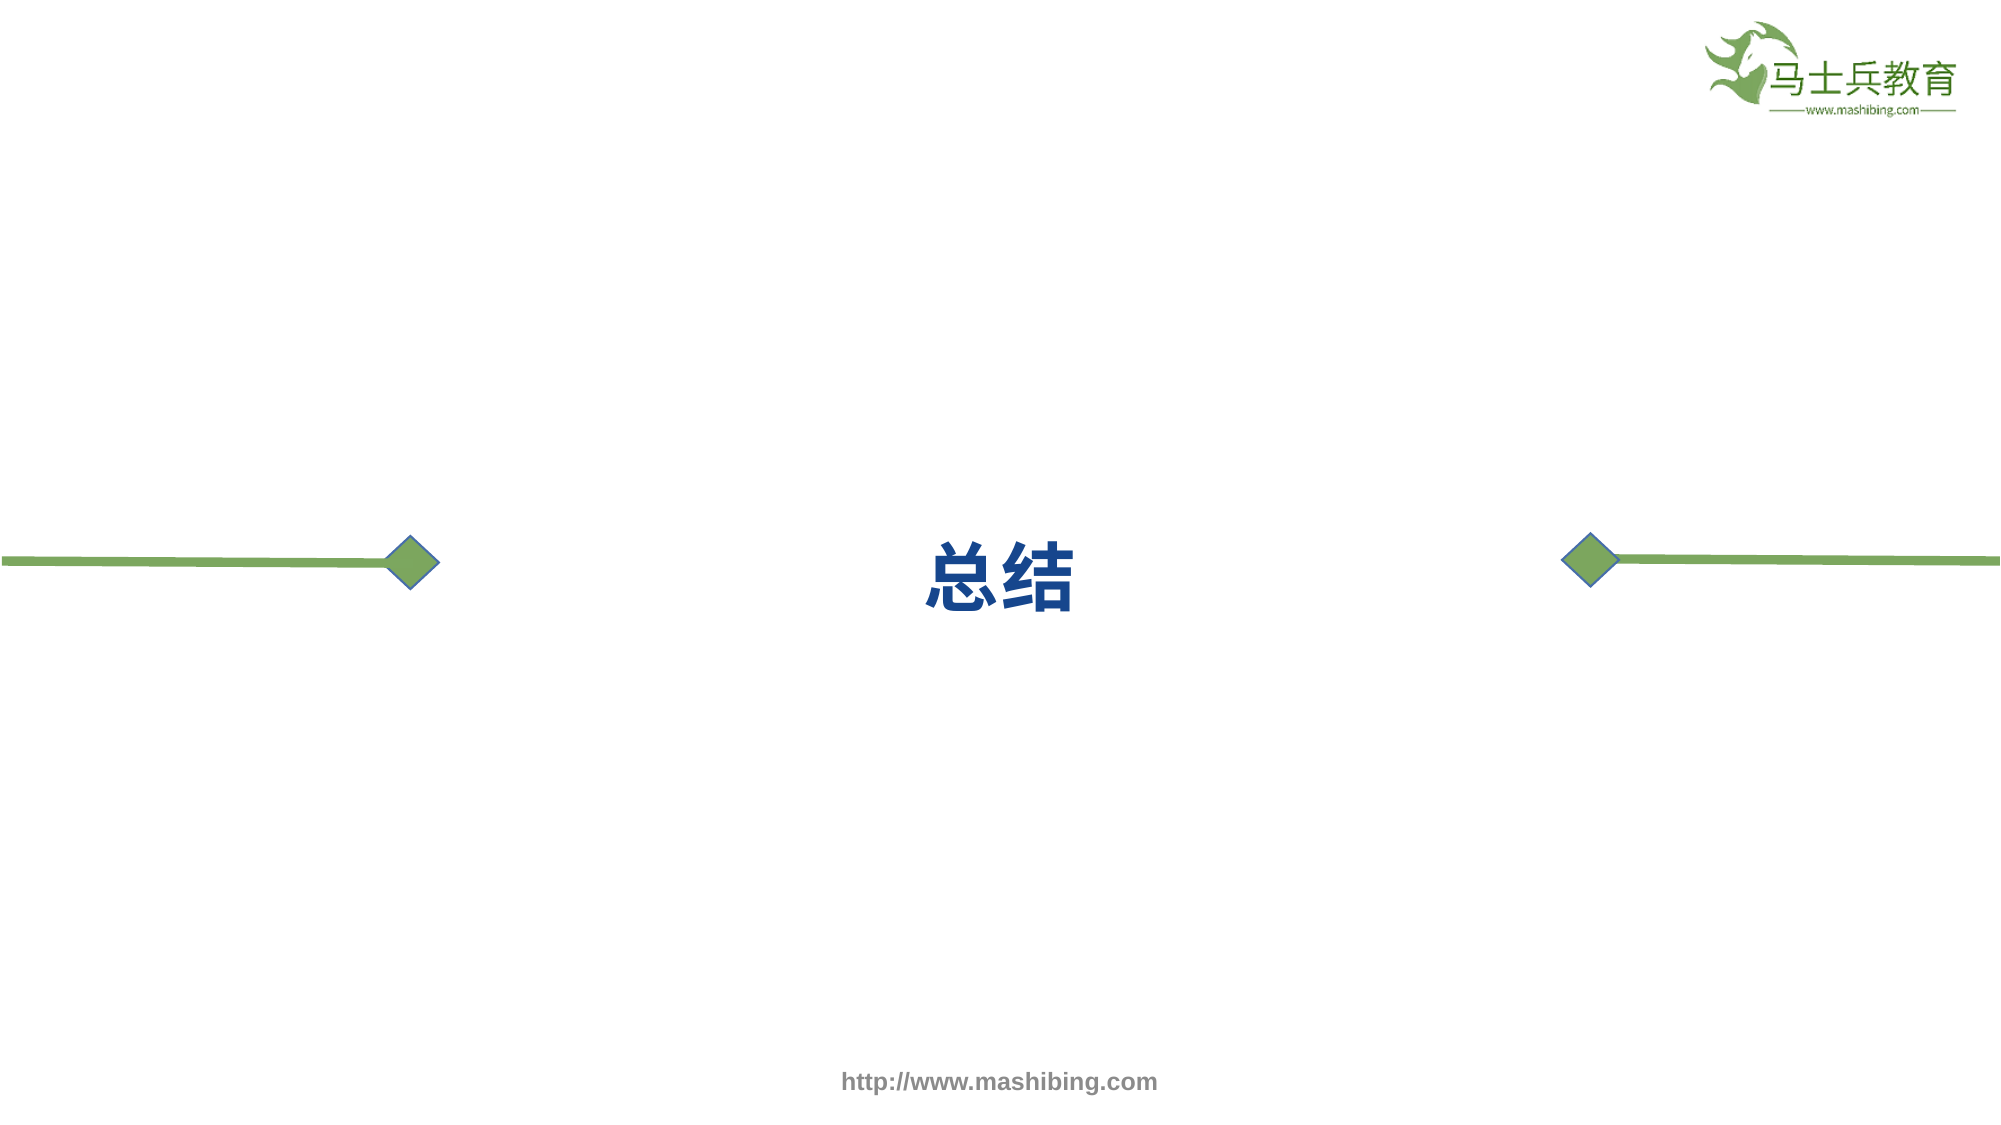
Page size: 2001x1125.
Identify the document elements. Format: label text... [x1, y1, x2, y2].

list 总结 [483, 495, 1517, 625]
picture [1702, 21, 1975, 127]
